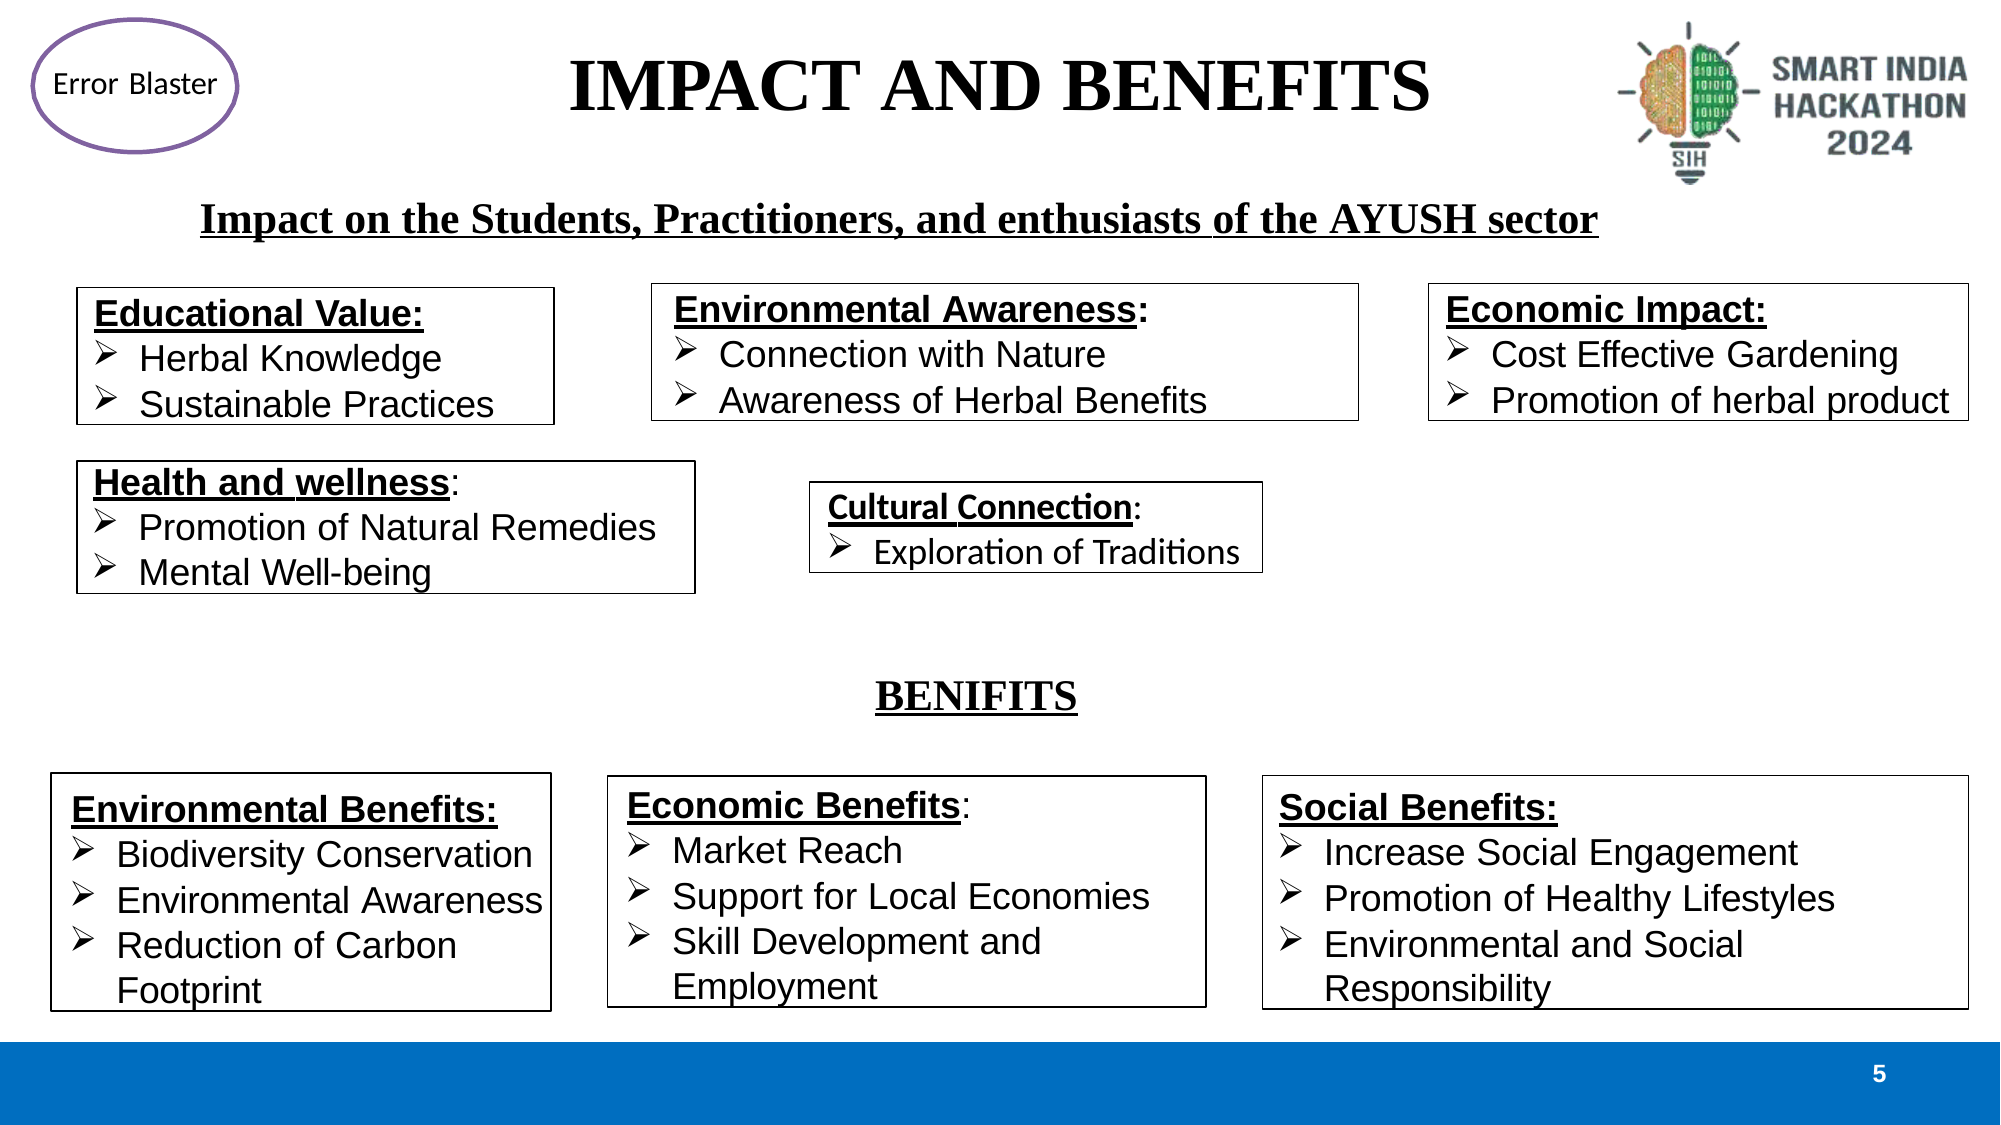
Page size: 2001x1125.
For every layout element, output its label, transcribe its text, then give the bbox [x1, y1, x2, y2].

text_box [32, 19, 238, 153]
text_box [0, 1041, 2000, 1125]
text_box Error Blaster [50, 59, 227, 102]
text_box Cultural Connection: Exploration of Traditions [809, 482, 1263, 573]
picture [1616, 21, 1969, 185]
title IMPACT AND BENEFITS [429, 33, 1570, 187]
text_box Economic Benefits: Market Reach Support for Local Economies Skill Development and Employment [607, 776, 1206, 1008]
text_box Economic Impact: Cost Effective Gardening Promotion of herbal product [1428, 283, 1969, 421]
text_box Educational Value: Herbal Knowledge Sustainable Practices [76, 287, 555, 425]
text_box Social Benefits: Increase Social Engagement Promotion of Healthy Lifestyles Environmental and Social Responsibility [1262, 775, 1969, 1009]
text_box Environmental Awareness: Connection with Nature Awareness of Herbal Benefits [651, 283, 1359, 421]
text_box BENIFITS [872, 665, 1085, 720]
text_box Health and wellness: Promotion of Natural Remedies Mental Well-being [76, 460, 696, 594]
text_box Impact on the Students, Practitioners, and enthusiasts of the AYUSH sector [197, 187, 1761, 243]
text_box Environmental Benefits: Biodiversity Conservation Environmental Awareness Reduction of Carbon Footprint [50, 772, 551, 1011]
